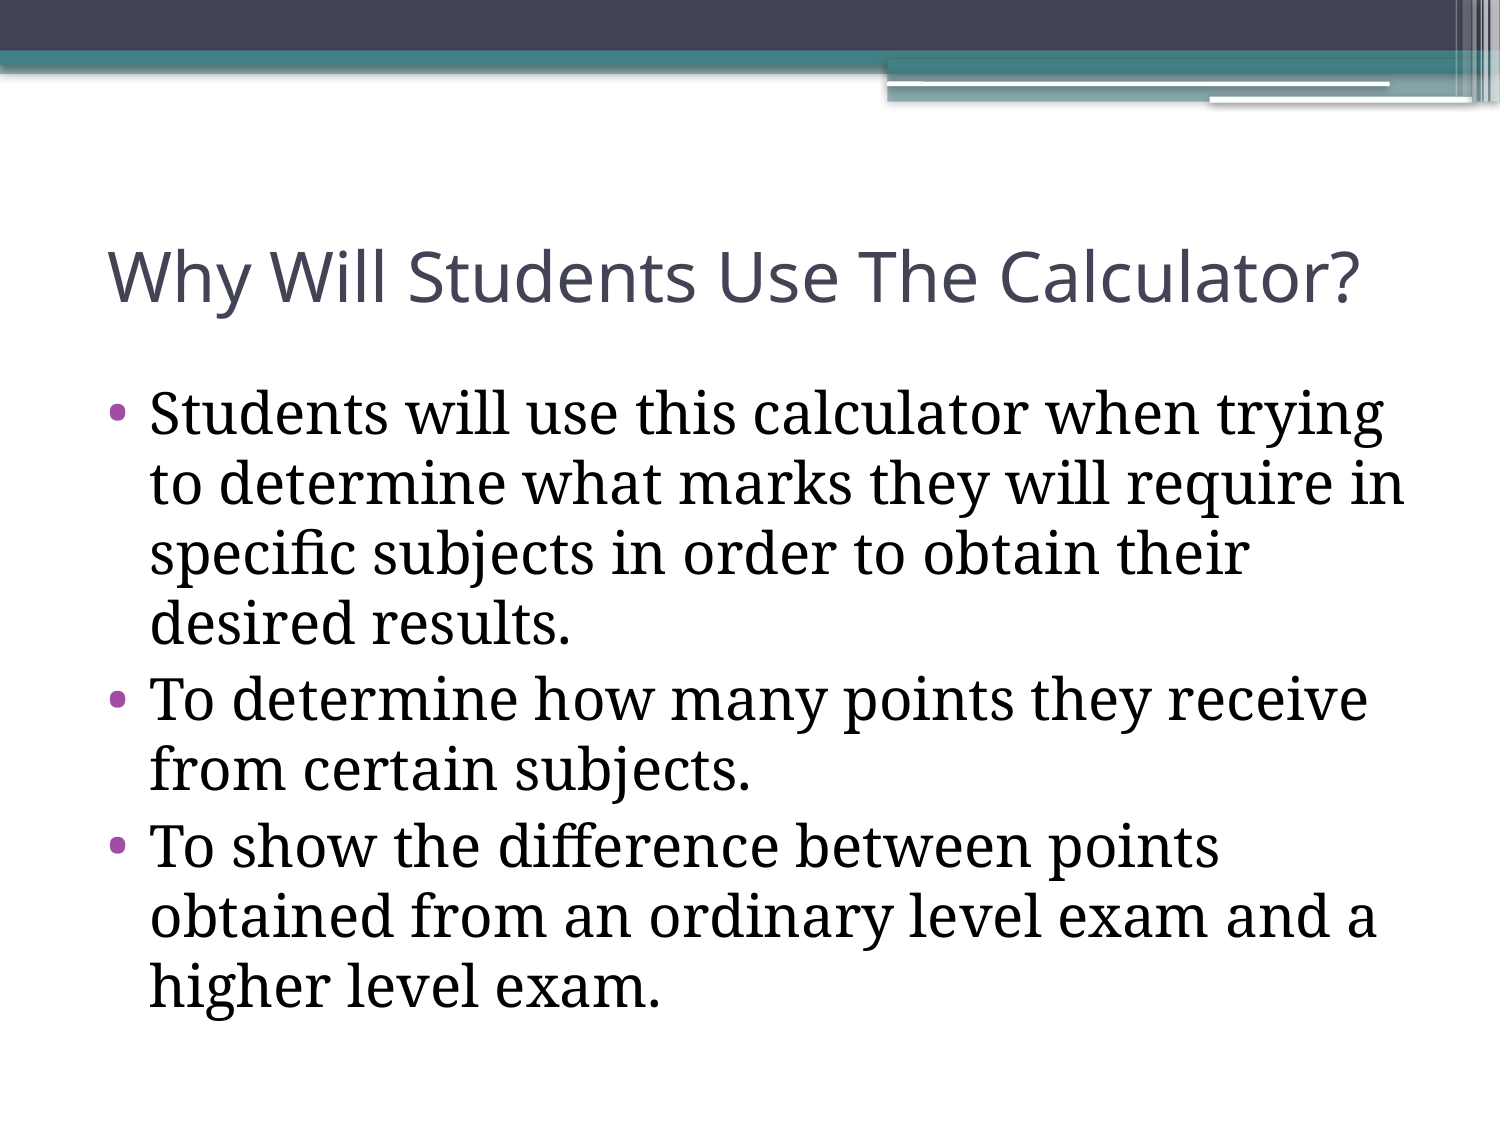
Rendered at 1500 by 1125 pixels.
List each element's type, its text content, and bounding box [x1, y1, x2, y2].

title Why Will Students Use The Calculator? [75, 187, 1425, 363]
list Students will use this calculator when trying to determine what marks they will require in specific subjects in order to obtain their desired results. To determine how many points they receive from certain subjects. To show the difference between points obtained from an ordinary level exam and a higher level exam. [75, 368, 1425, 1079]
